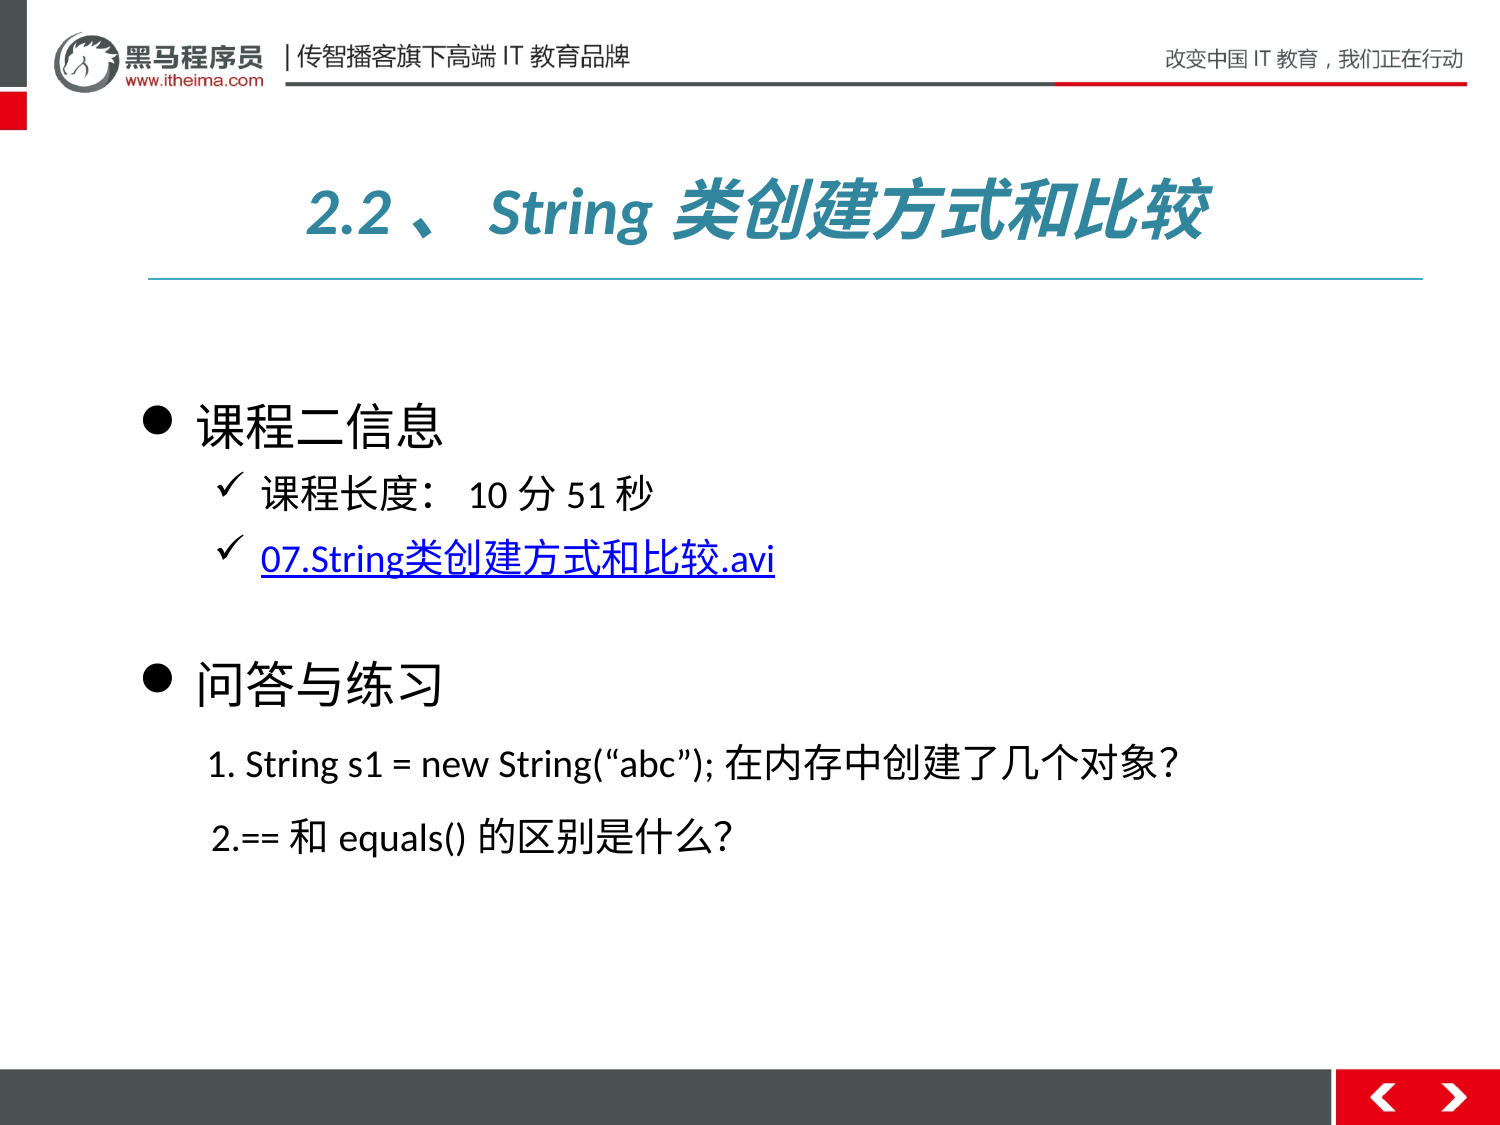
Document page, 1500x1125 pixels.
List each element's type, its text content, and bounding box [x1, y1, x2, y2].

title 2.2、String类创建方式和比较 [123, 160, 1387, 315]
text_box 课程二信息 课程长度：10分51秒 07.String类创建方式和比较.avi 问答与练习 1. String s1 = new String(“abc”);在内存中创建了几个对象？ 2.==和equals()的区别是什么？ [123, 315, 1387, 1024]
picture [0, 0, 1500, 1125]
